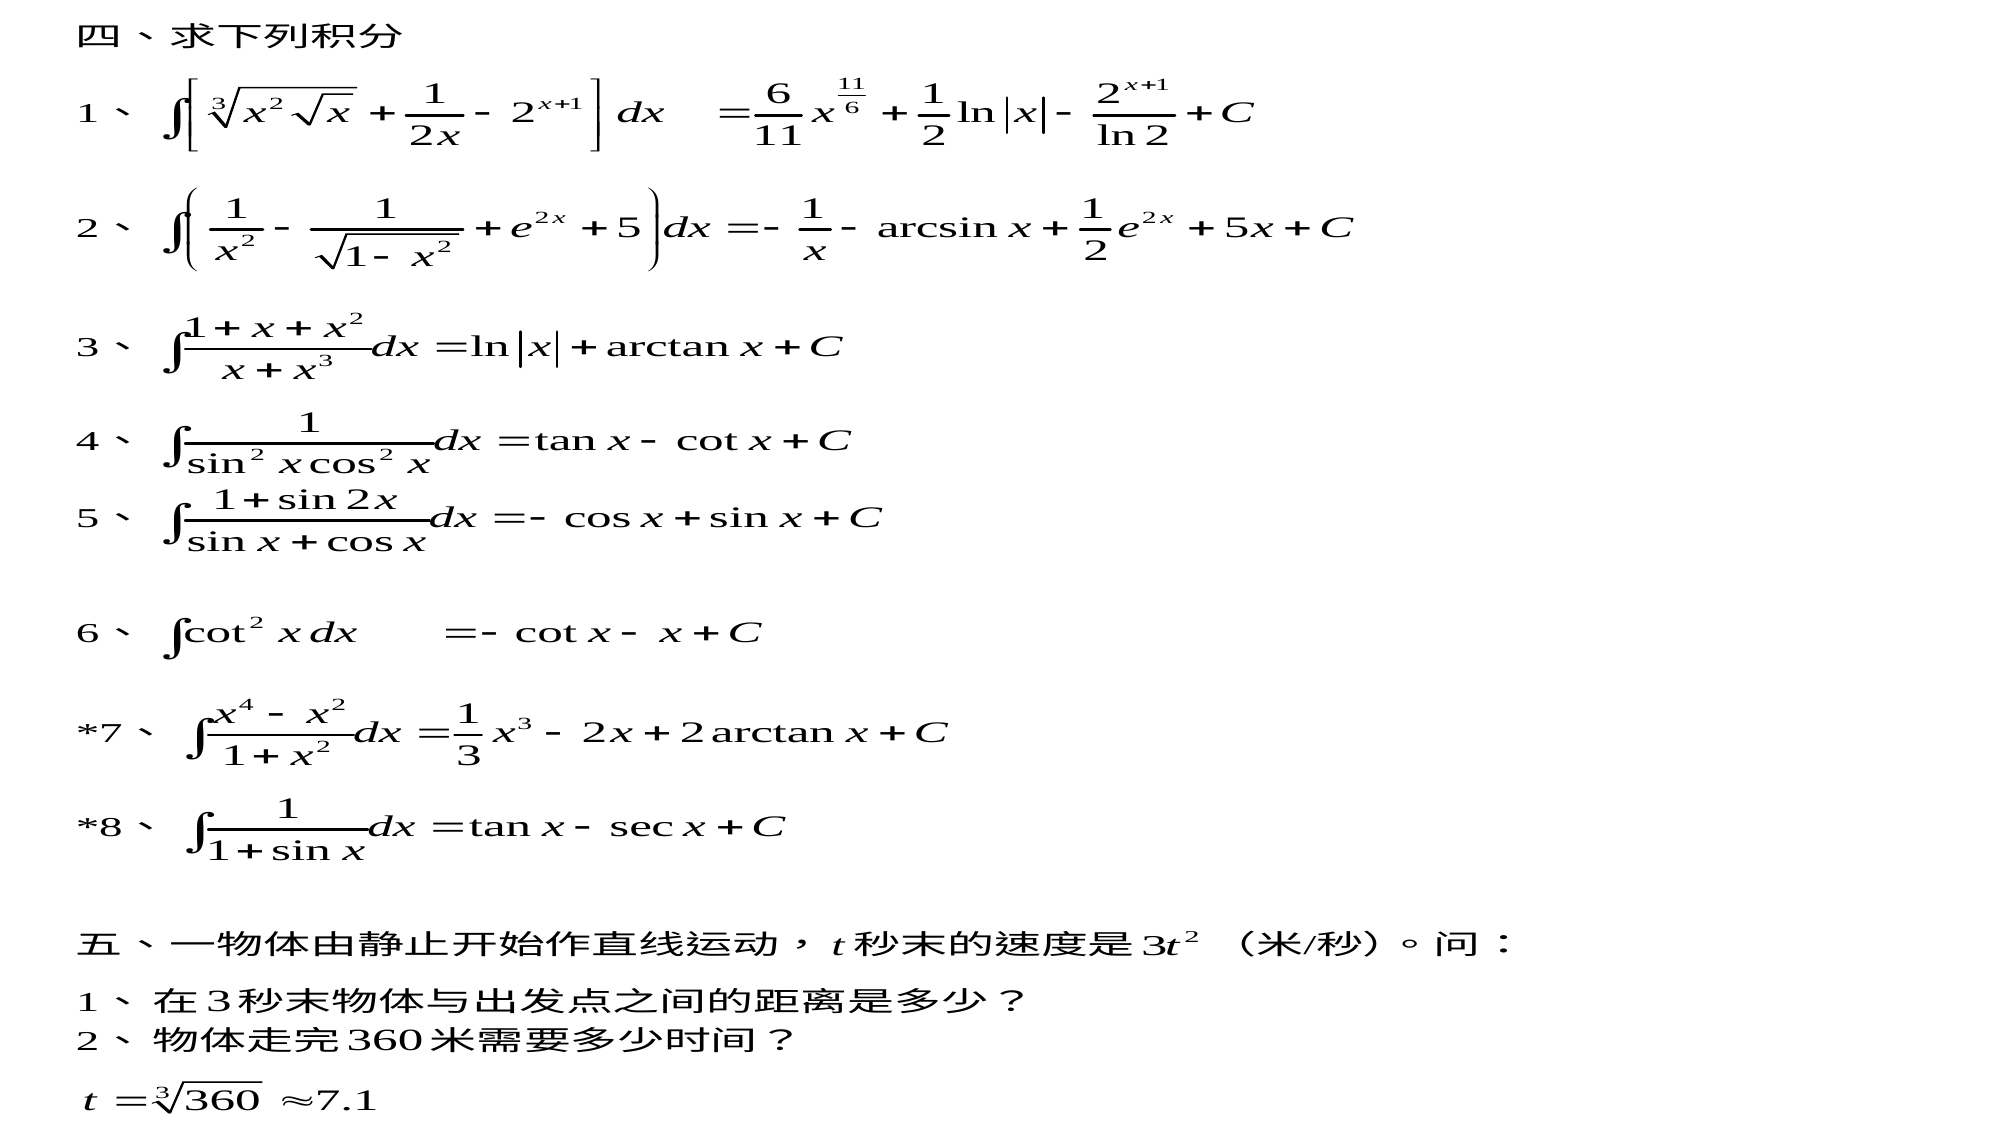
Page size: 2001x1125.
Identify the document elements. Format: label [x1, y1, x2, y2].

list [75, 17, 1816, 1125]
